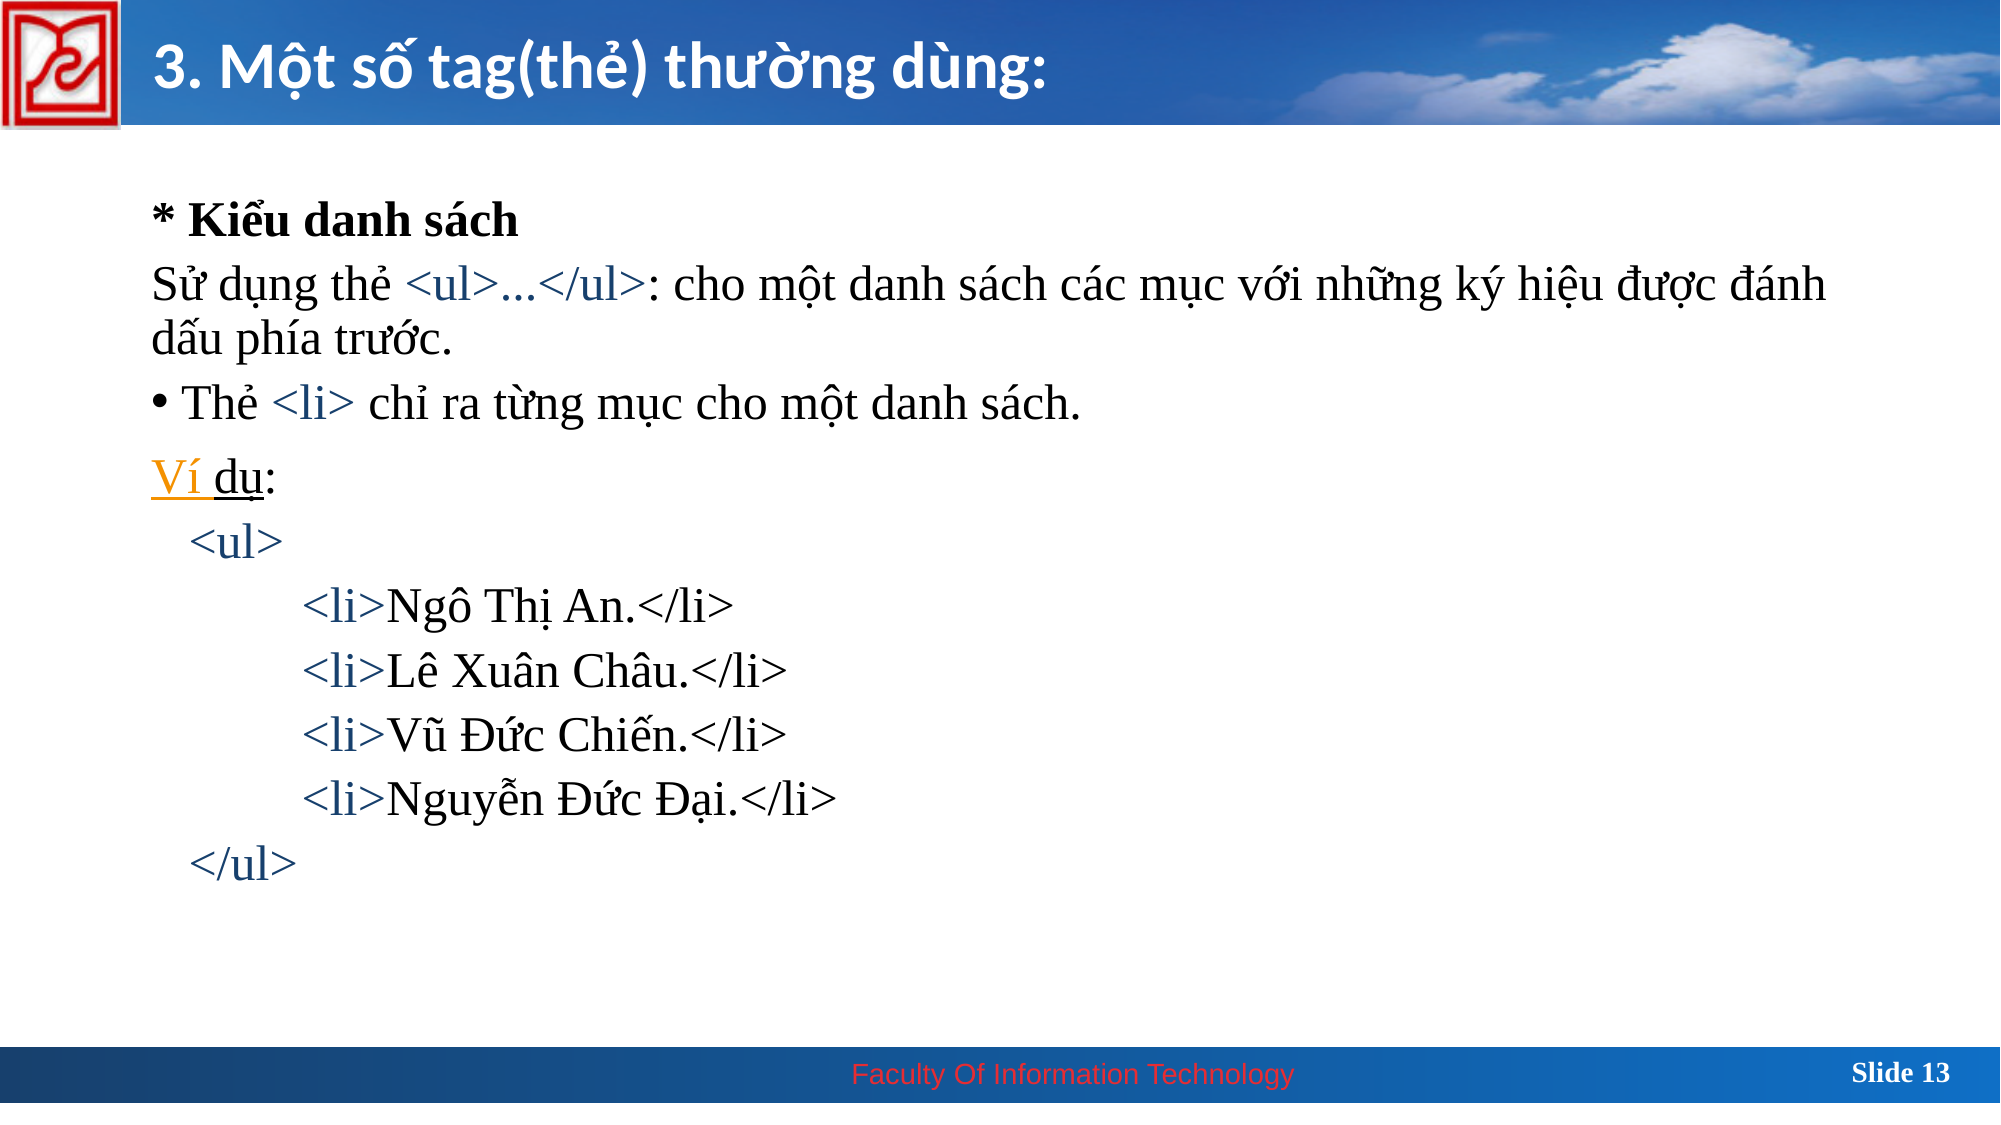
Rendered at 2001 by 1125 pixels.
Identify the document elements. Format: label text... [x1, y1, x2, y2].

text_box 3. Một số tag(thẻ) thường dùng: [137, 22, 1843, 115]
list * Kiểu danh sách Sử dụng thẻ <ul>...</ul>: cho một danh sách các mục với những ký hiệu được đánh dấu phía trước. Thẻ <li> chỉ ra từng mục cho một danh sách. Ví dụ: <ul> <li>Ngô Thị An.</li> <li>Lê Xuân Châu.</li> <li>Vũ Đức Chiến.</li> <li>Nguyễn Đức Đại.</li> </ul> [107, 185, 1863, 921]
picture [0, 0, 2000, 130]
